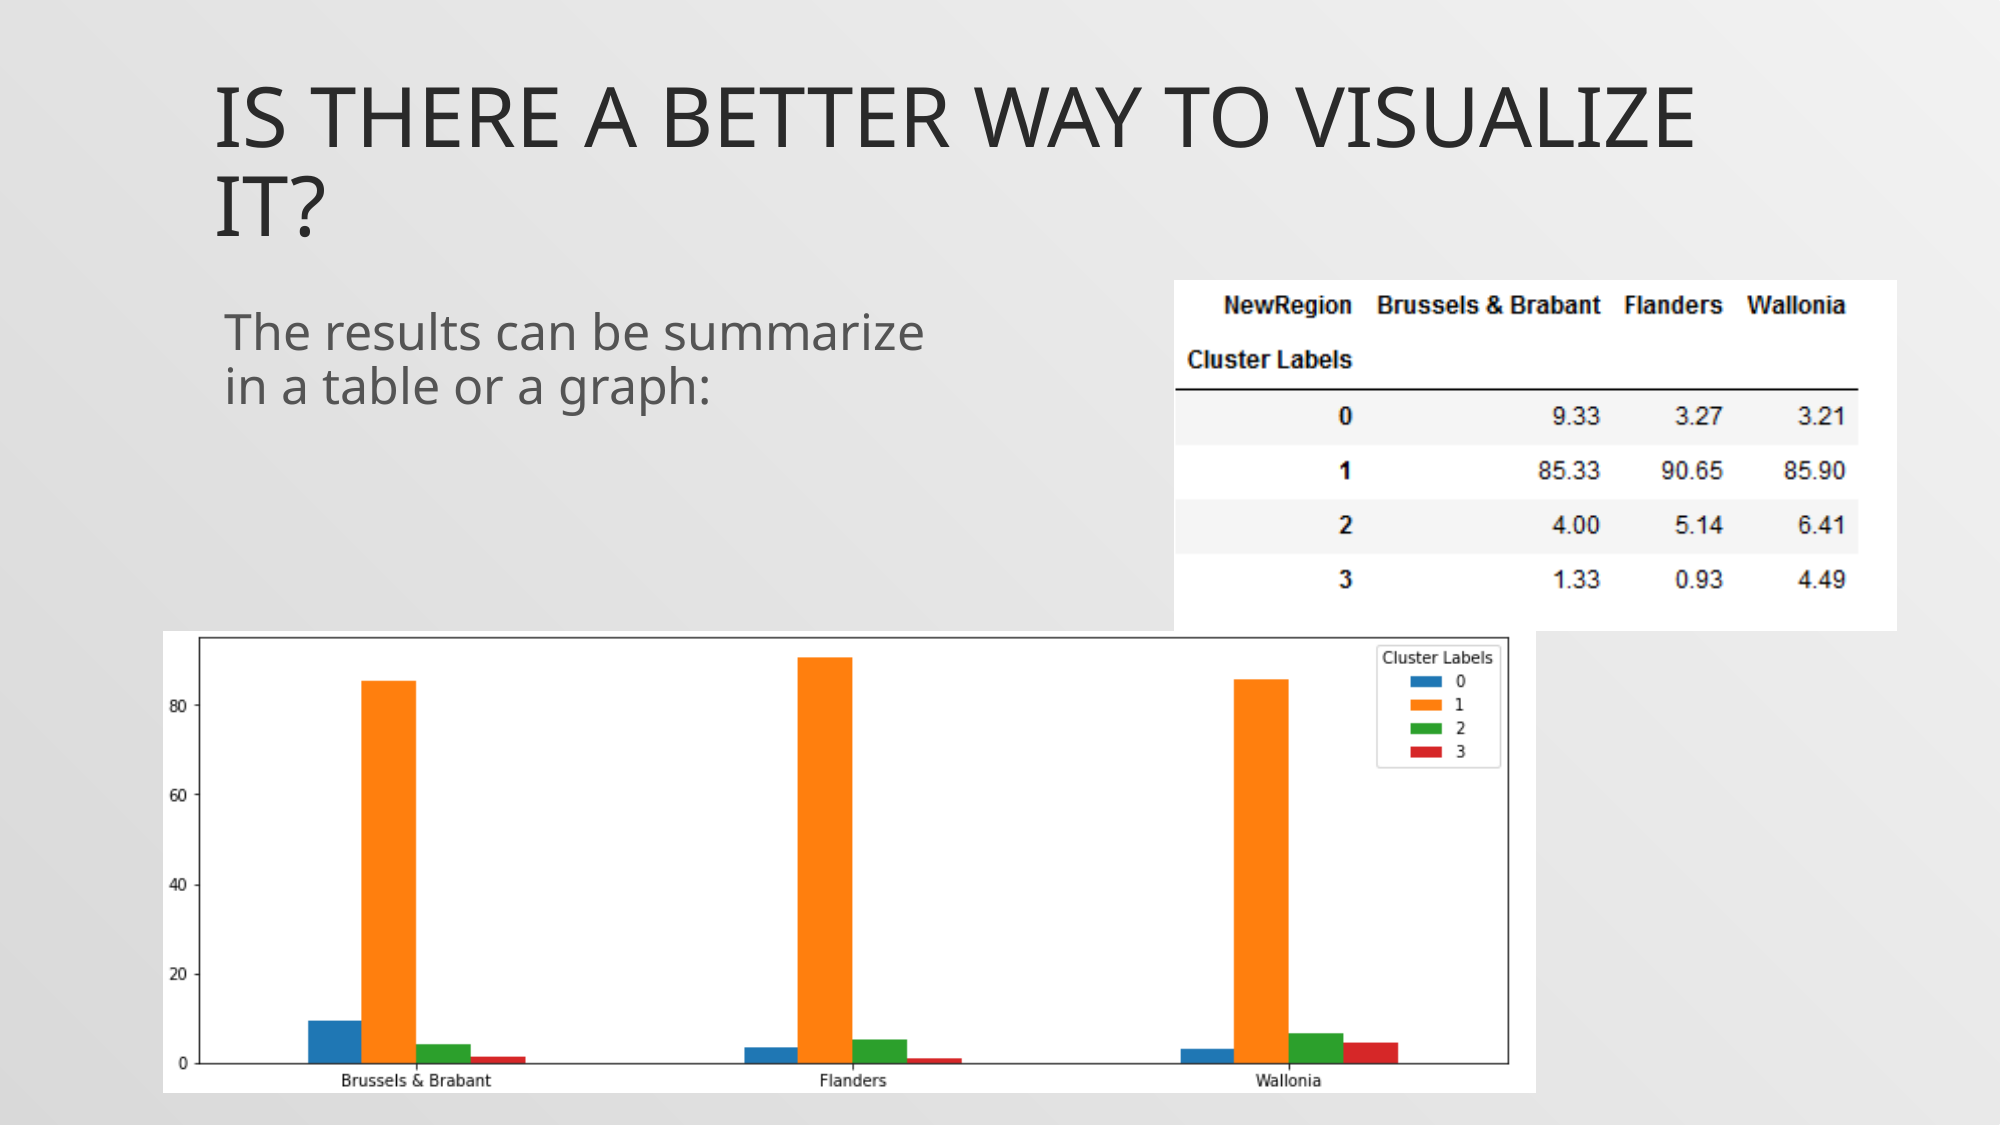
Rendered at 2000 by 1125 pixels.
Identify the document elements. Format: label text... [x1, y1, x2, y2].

picture [163, 280, 1897, 1093]
list The results can be summarize in a table or a graph: [202, 299, 975, 631]
title Is there a better way to visualize it? [199, 45, 1800, 263]
